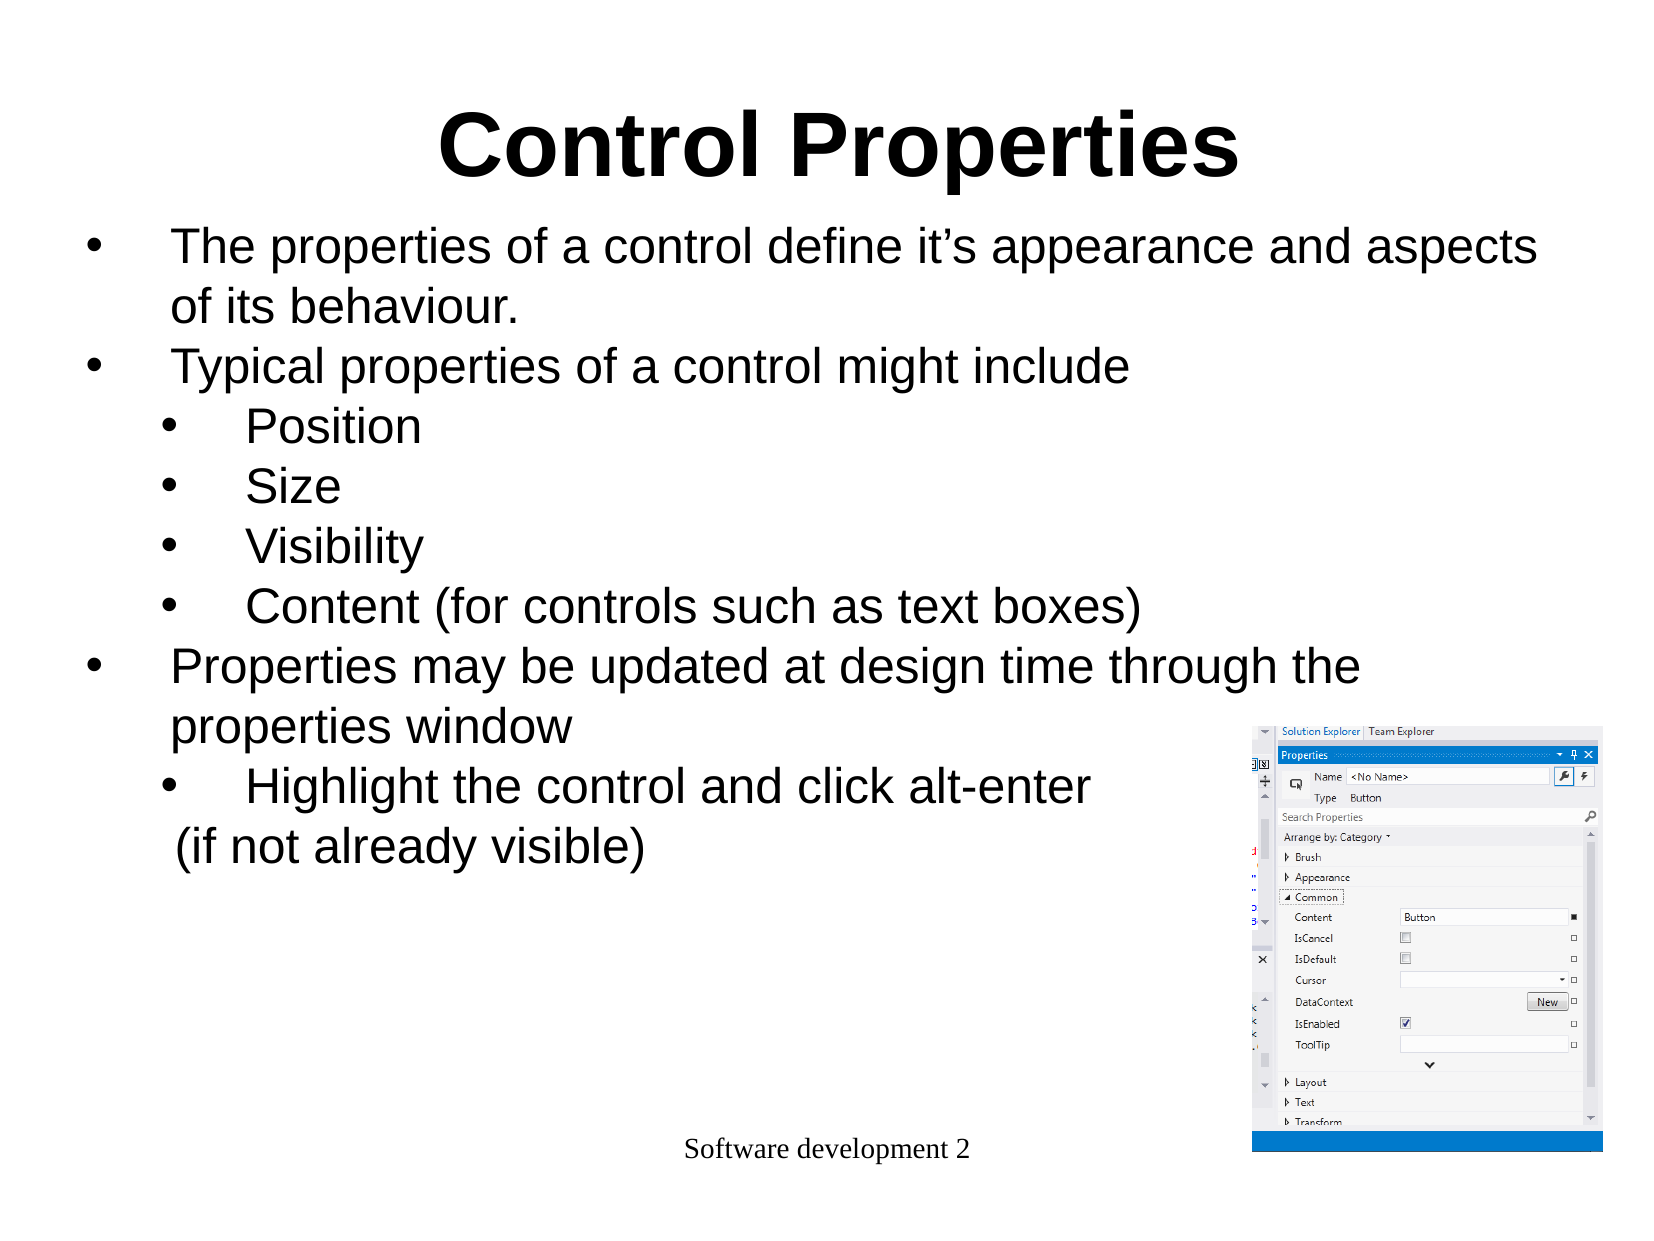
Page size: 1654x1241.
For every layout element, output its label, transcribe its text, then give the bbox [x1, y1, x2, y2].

title Control Properties [47, 28, 1634, 252]
list [106, 372, 1512, 962]
footer Software development 2 [565, 1129, 1090, 1216]
text_box The properties of a control define it’s appearance and aspects of its behaviour. Typical properties of a control might include Position Size Visibility Content (for controls such as text boxes) Properties may be updated at design time through the properties window Highlight the control and click alt-enter (if not already visible) [70, 206, 1560, 372]
picture [1251, 726, 1603, 1153]
